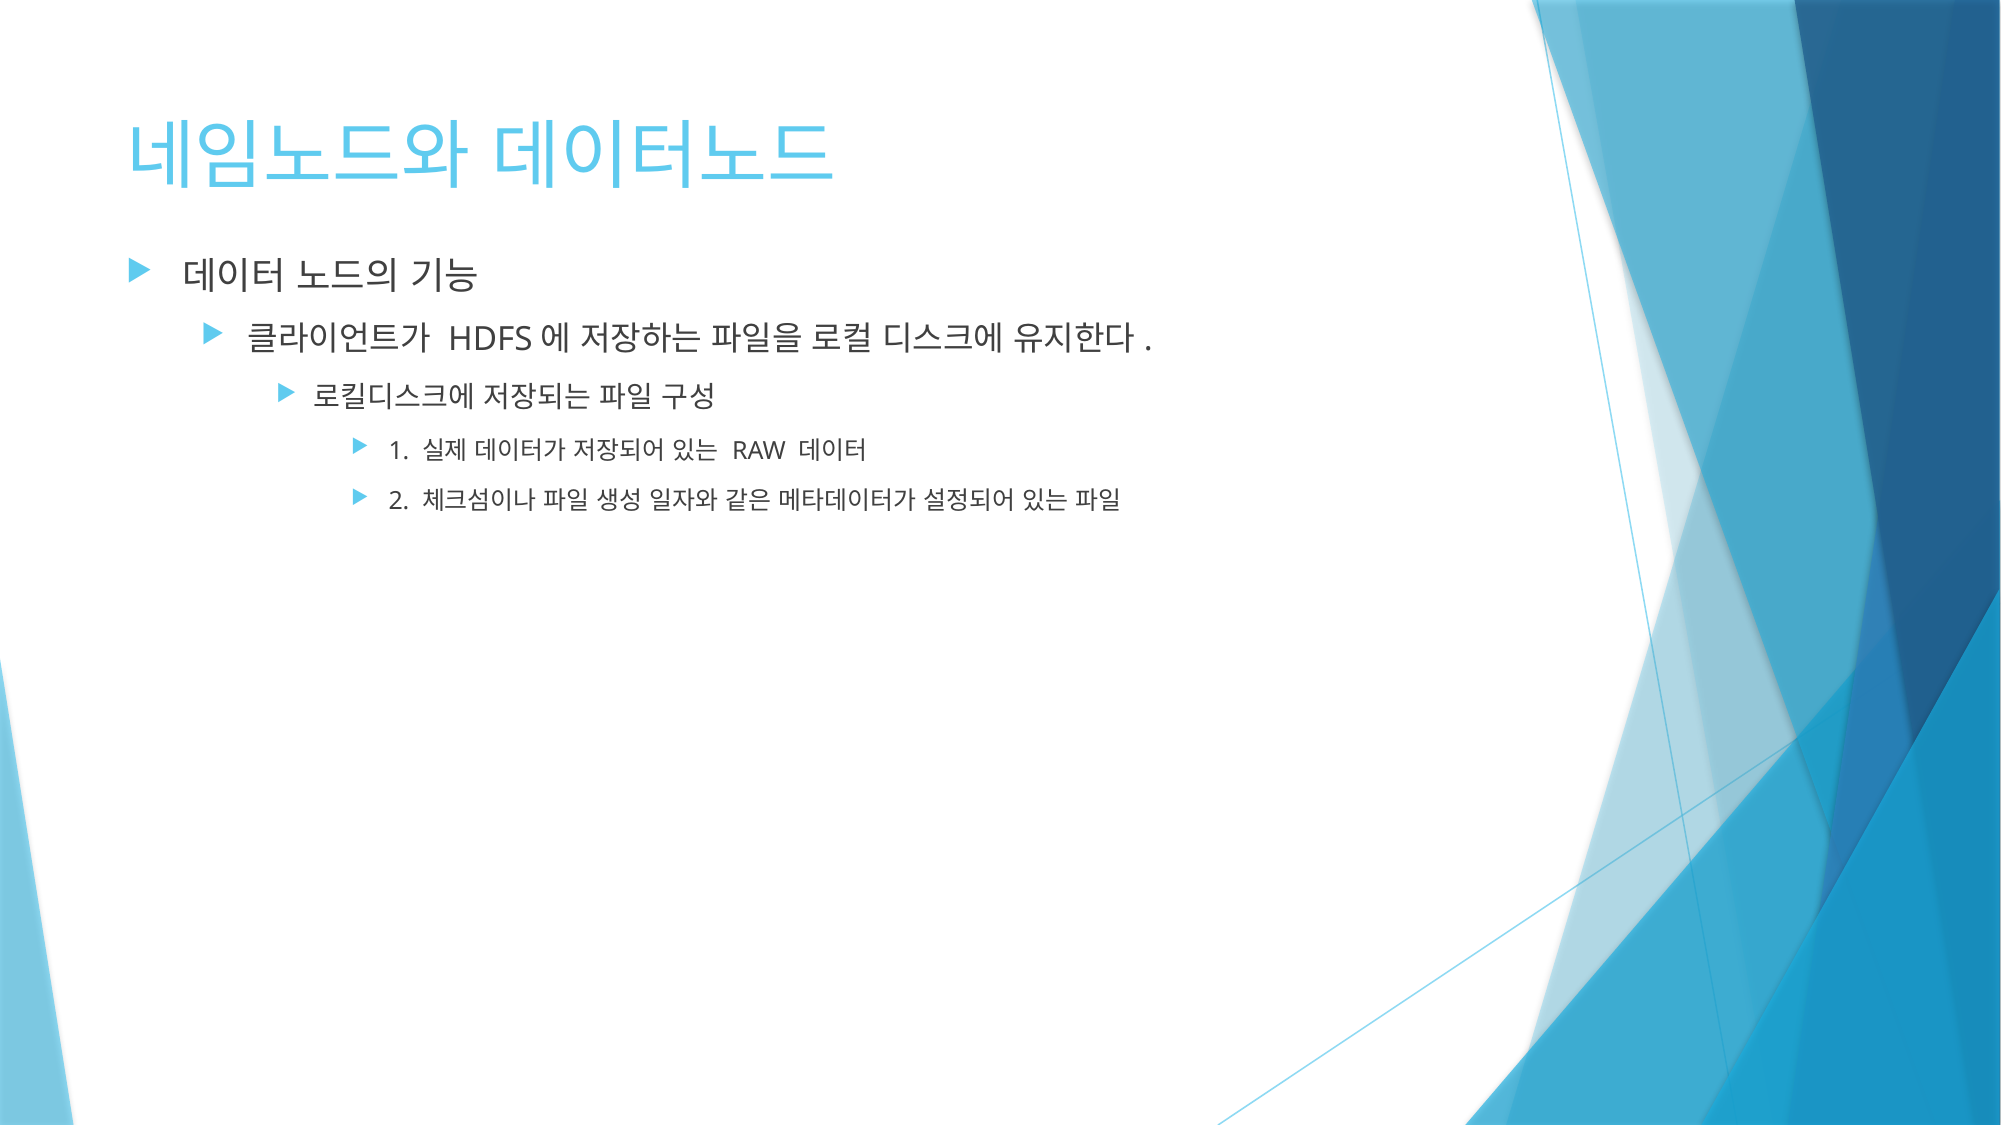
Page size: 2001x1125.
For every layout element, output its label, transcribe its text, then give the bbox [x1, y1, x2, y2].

list 데이터 노드의 기능 클라이언트가 HDFS에 저장하는 파일을 로컬 디스크에 유지한다. 로킬디스크에 저장되는 파일 구성 1. 실제 데이터가 저장되어 있는 RAW 데이터 2. 체크섬이나 파일 생성 일자와 같은 메타데이터가 설정되어 있는 파일 [111, 244, 1644, 881]
title 네임노드와 데이터노드 [111, 99, 1522, 244]
